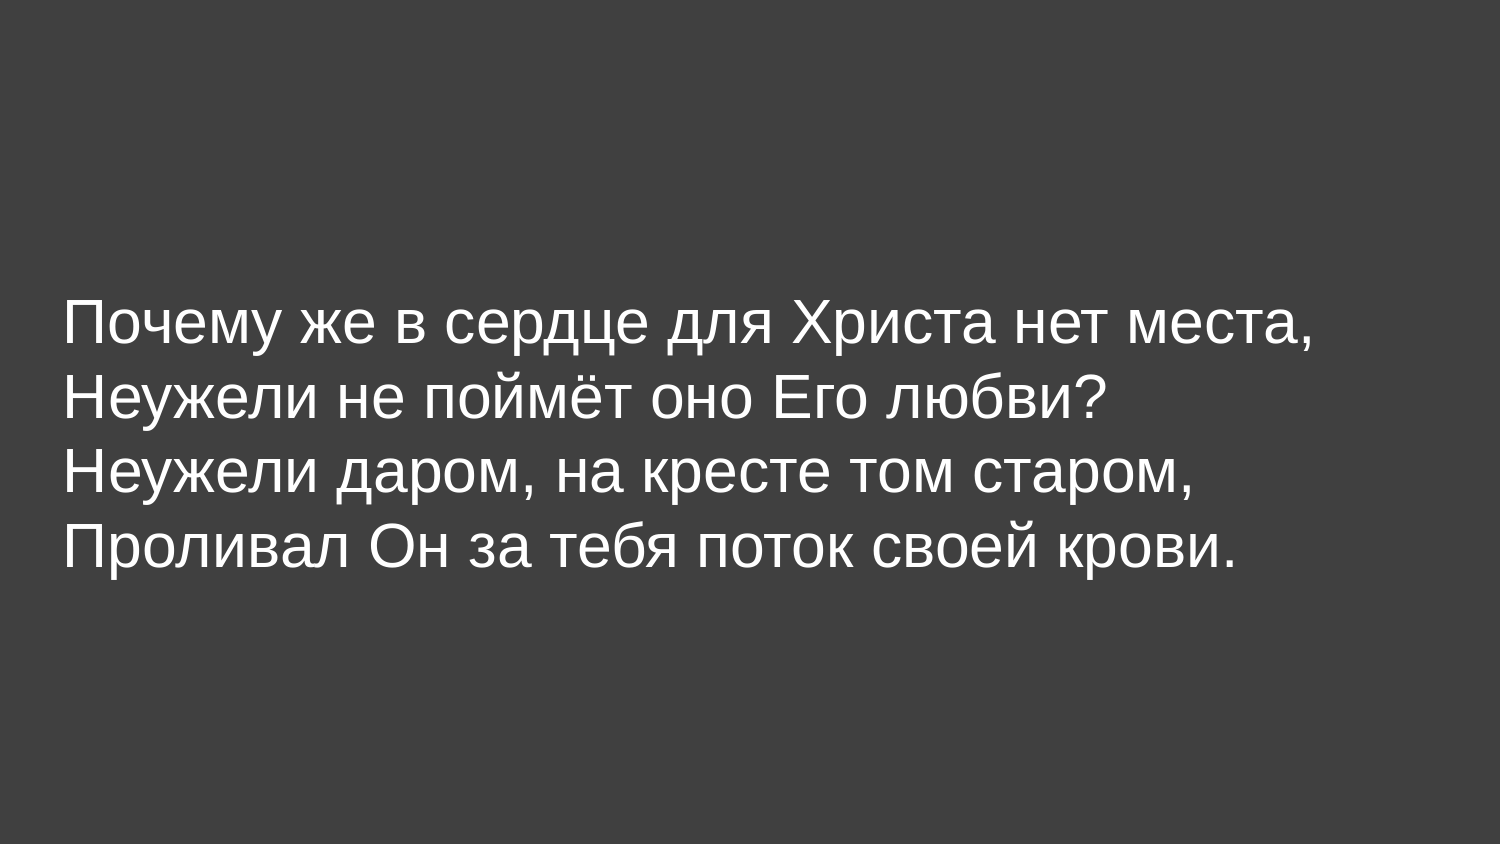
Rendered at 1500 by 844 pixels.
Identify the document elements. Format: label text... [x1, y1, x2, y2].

text_box Почему же в сердце для Христа нет места, Неужели не поймёт оно Его любви? Неужели даром, на кресте том старом, Проливал Он за тебя поток своей крови. [63, 73, 1500, 788]
